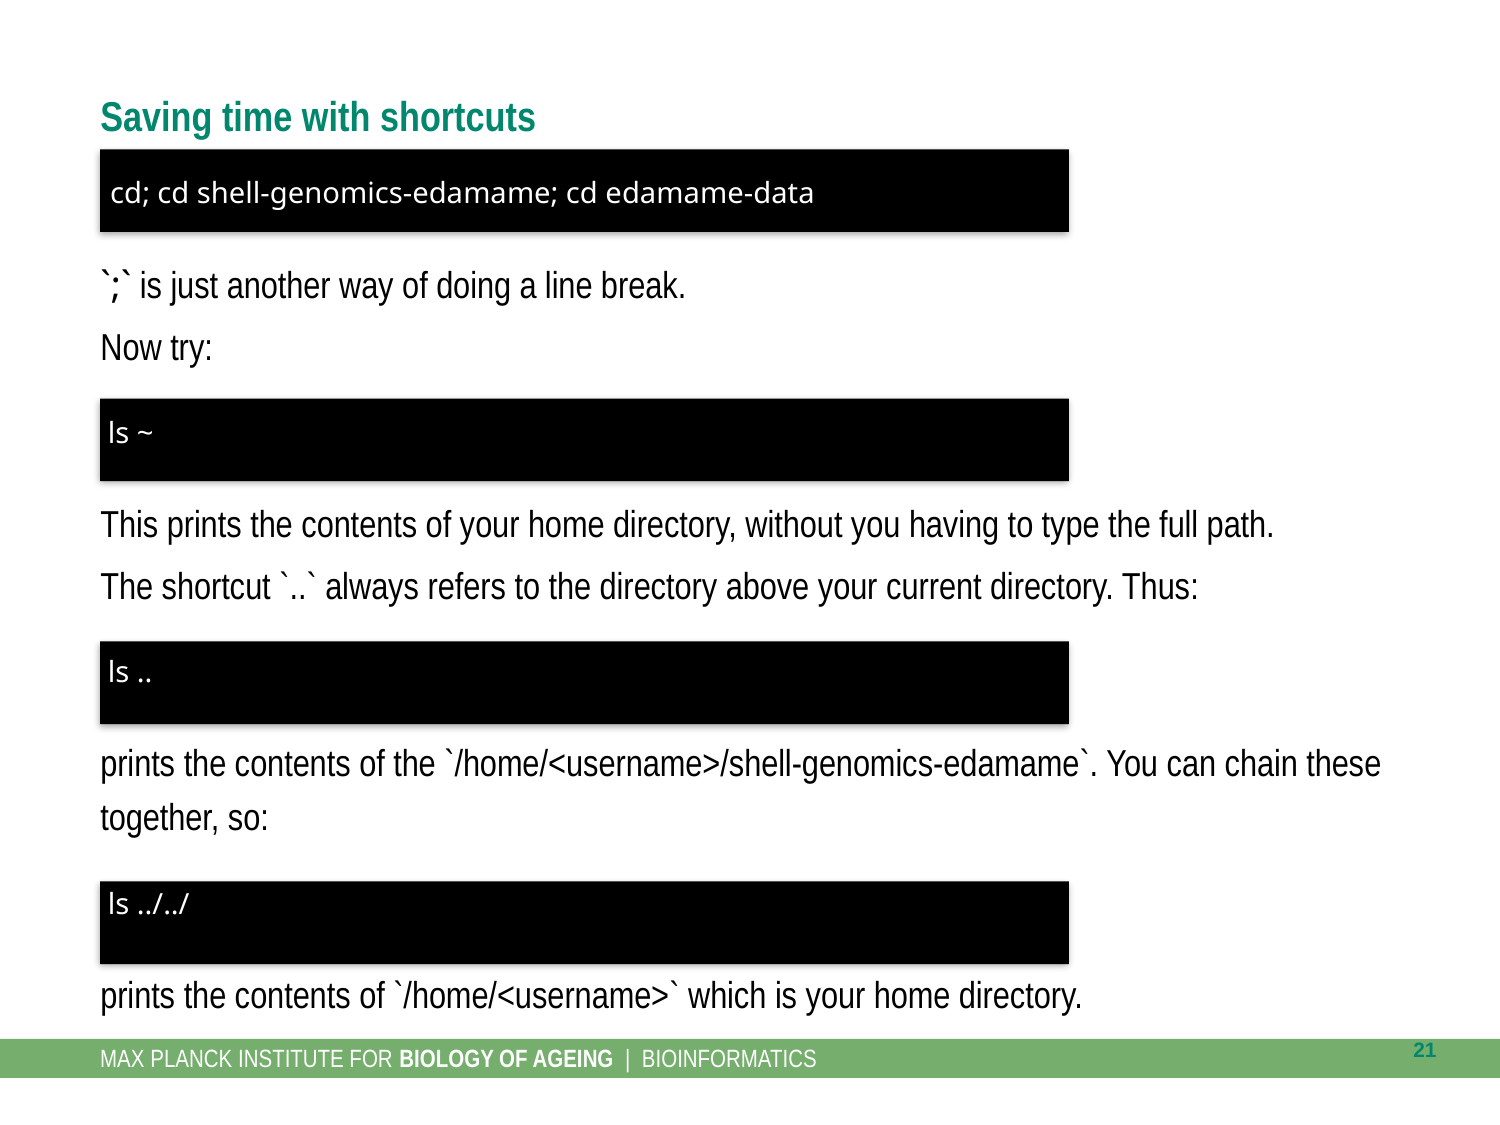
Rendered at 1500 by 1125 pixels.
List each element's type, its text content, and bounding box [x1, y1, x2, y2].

list cd; cd shell-genomics-edamame; cd edamame-data `;` is just another way of doing a line break. Now try: ls ~ This prints the contents of your home directory, without you having to type the full path. The shortcut `..` always refers to the directory above your current directory. Thus: ls .. prints the contents of the `/home/<username>/shell-genomics-edamame`. You can chain these together, so: ls ../../ prints the contents of `/home/<username>` which is your home directory. [100, 149, 1425, 917]
title Saving time with shortcuts [100, 45, 1317, 149]
text_box [99, 881, 1070, 965]
slide_number 21 [1371, 1029, 1478, 1071]
